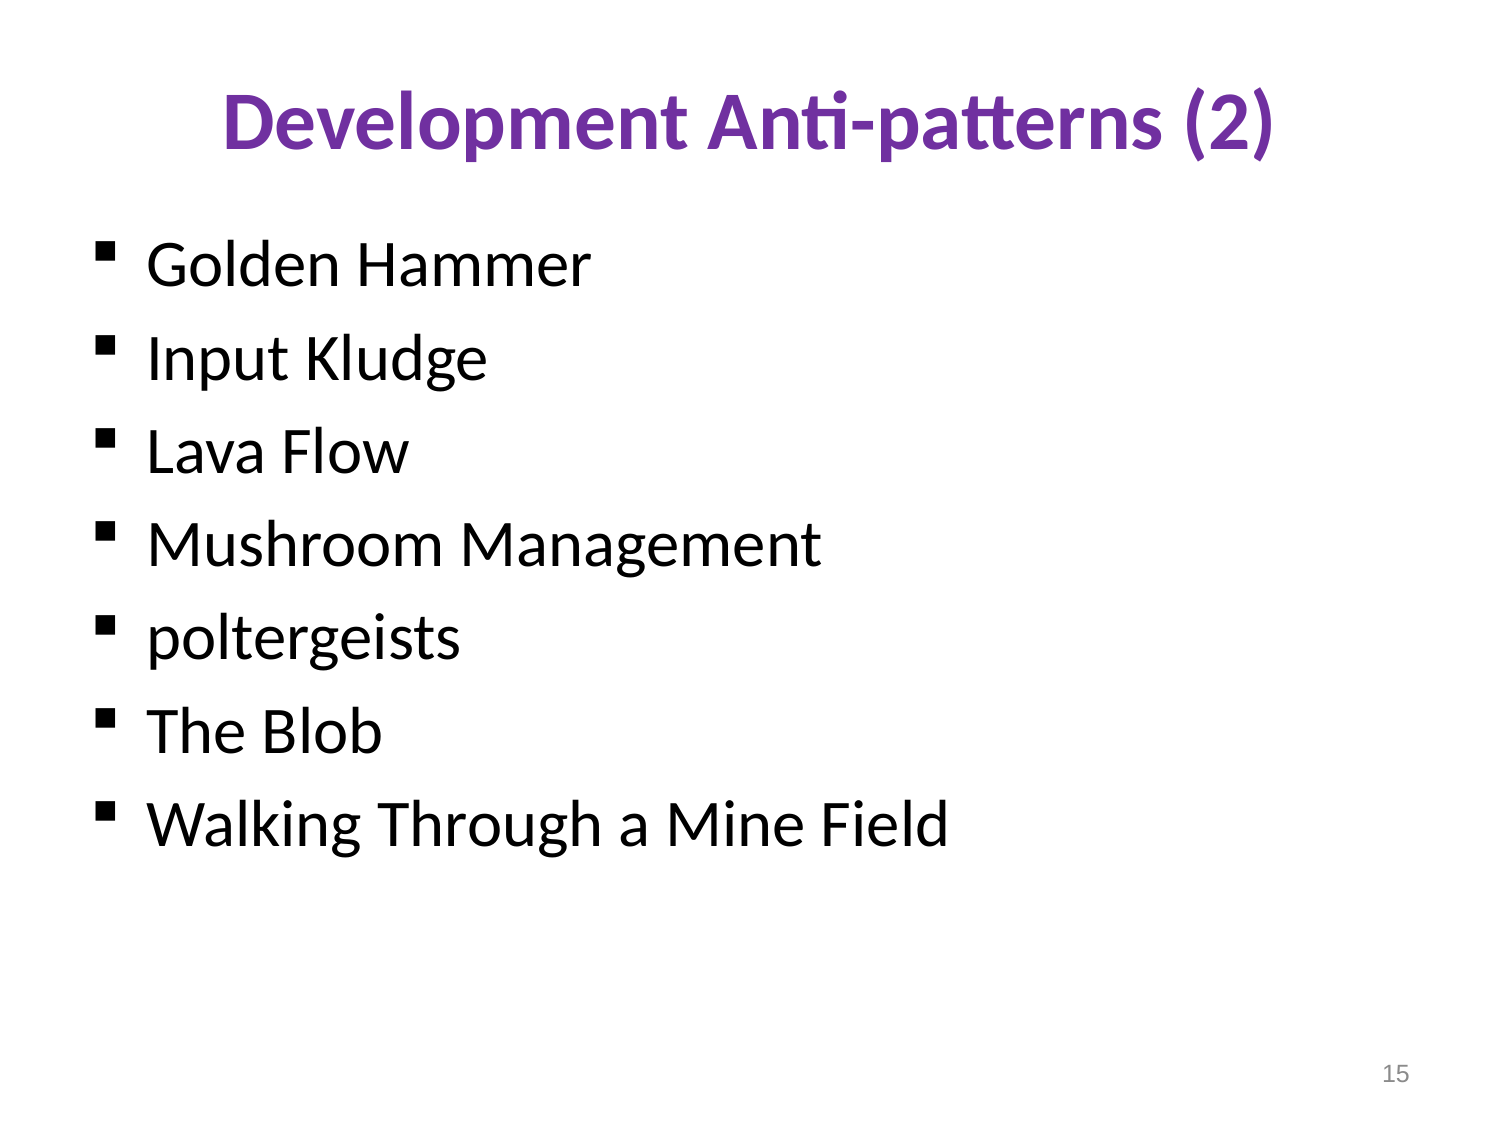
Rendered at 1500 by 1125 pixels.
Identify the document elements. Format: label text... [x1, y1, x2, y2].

slide_number 15 [1074, 1042, 1425, 1103]
title Development Anti-patterns (2) [75, 45, 1425, 188]
list Golden Hammer Input Kludge Lava Flow Mushroom Management poltergeists The Blob Walking Through a Mine Field [75, 212, 1425, 1013]
